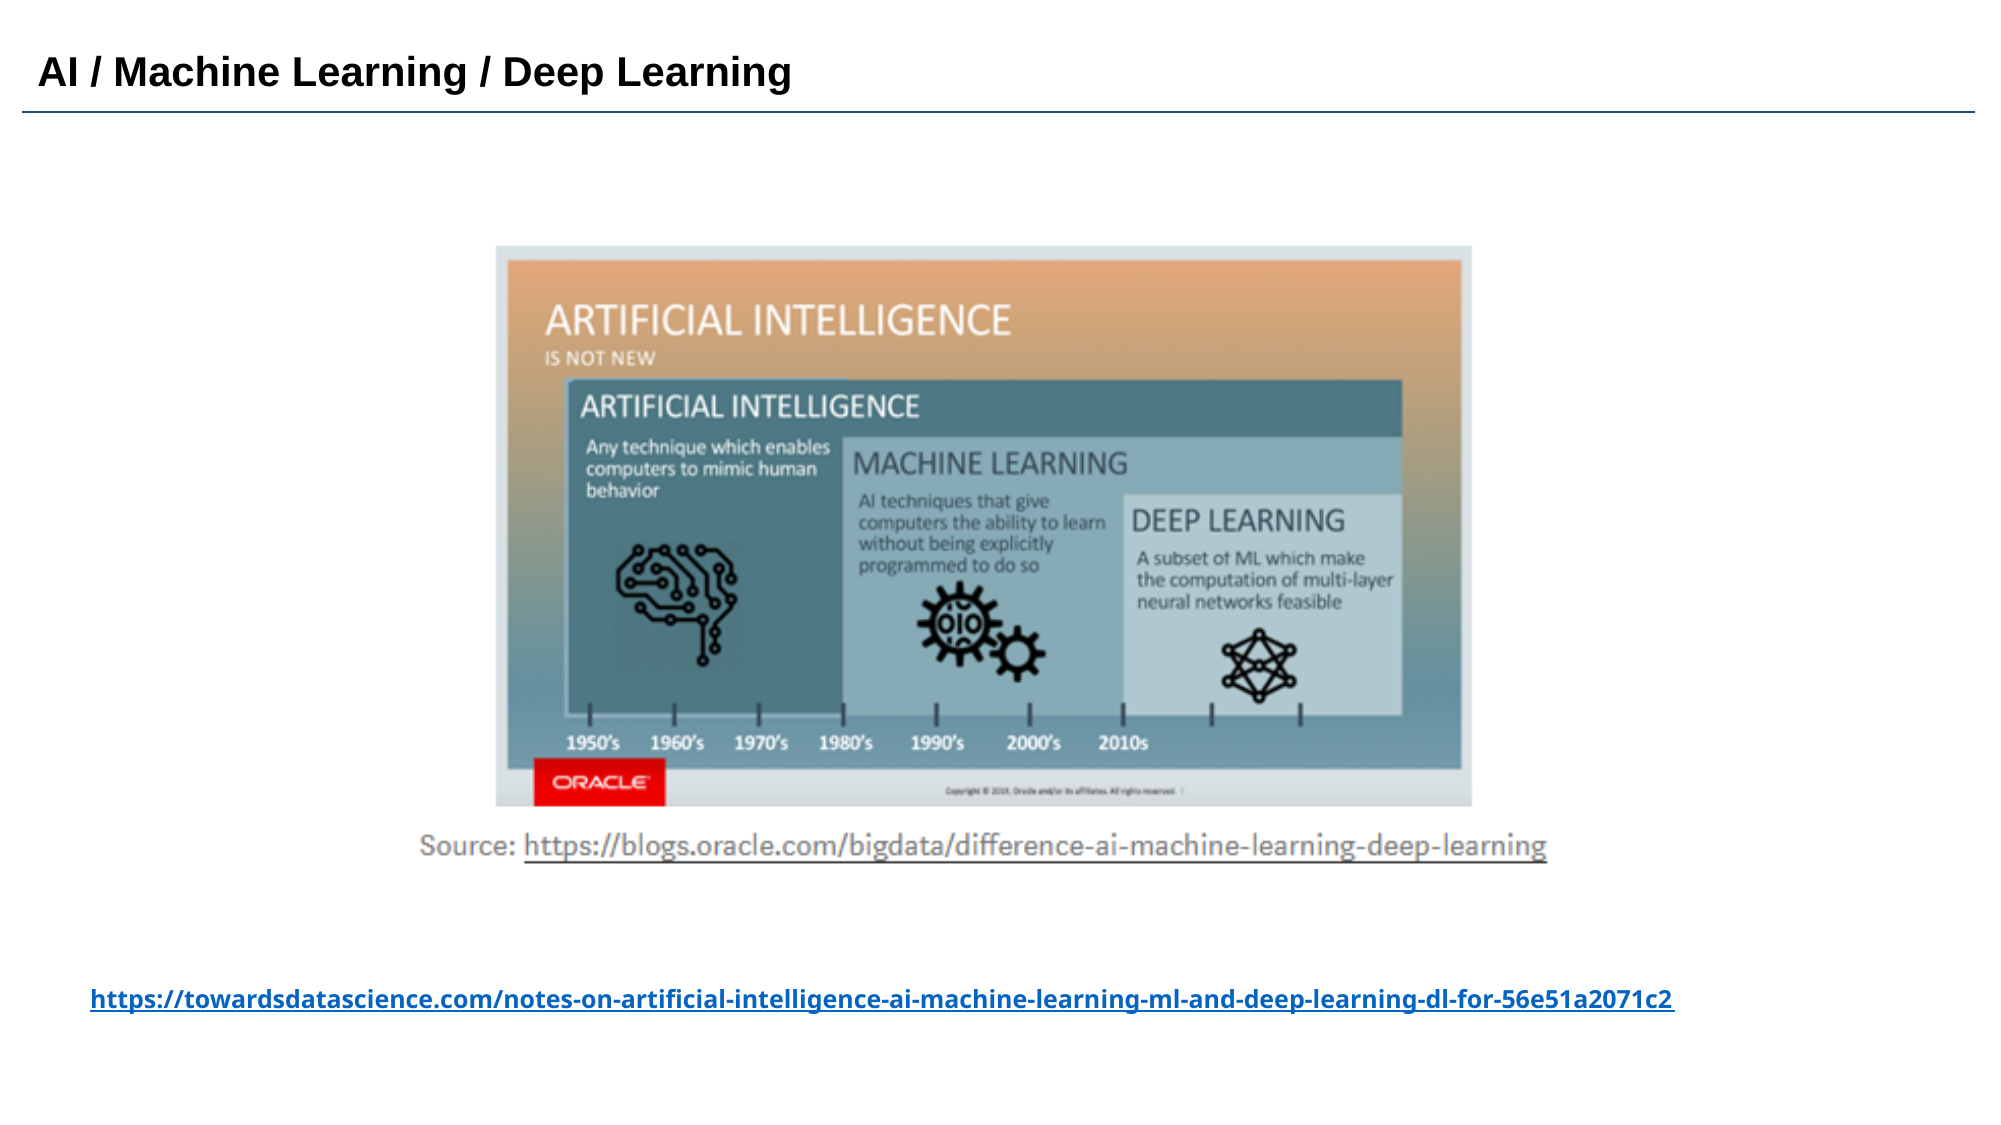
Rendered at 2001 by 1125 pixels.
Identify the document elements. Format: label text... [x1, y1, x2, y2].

picture [411, 234, 1566, 876]
text_box https://towardsdatascience.com/notes-on-artificial-intelligence-ai-machine-learning-ml-and-deep-learning-dl-for-56e51a2071c2 [75, 975, 1710, 1025]
text_box AI / Machine Learning / Deep Learning [22, 22, 1976, 103]
